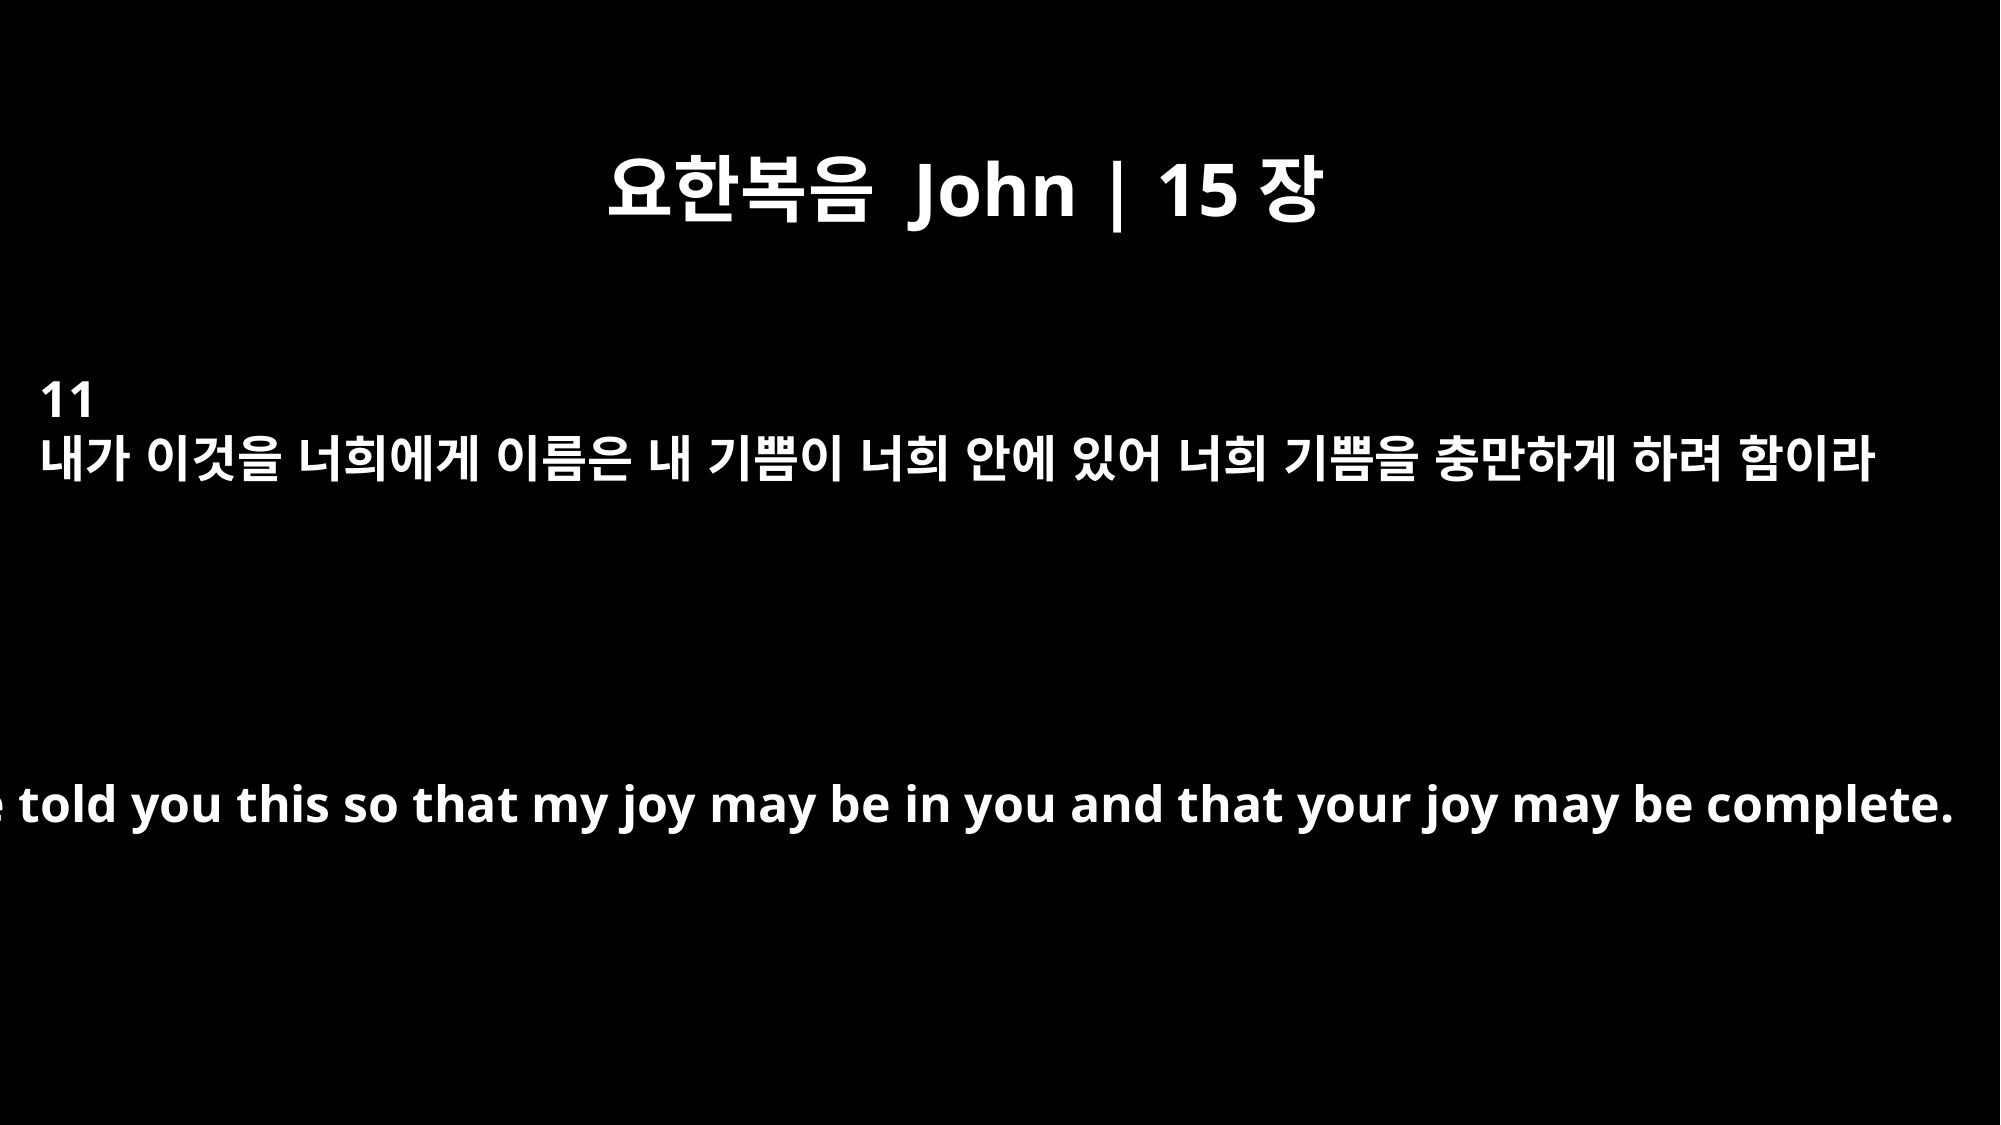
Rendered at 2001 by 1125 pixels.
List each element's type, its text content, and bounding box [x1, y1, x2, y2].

text_box 11 내가 이것을 너희에게 이름은 내 기쁨이 너희 안에 있어 너희 기쁨을 충만하게 하려 함이라 [24, 359, 1893, 495]
text_box 요한복음 John | 15장 [591, 136, 1341, 239]
text_box I have told you this so that my joy may be in you and that your joy may be complete. [0, 764, 1971, 840]
